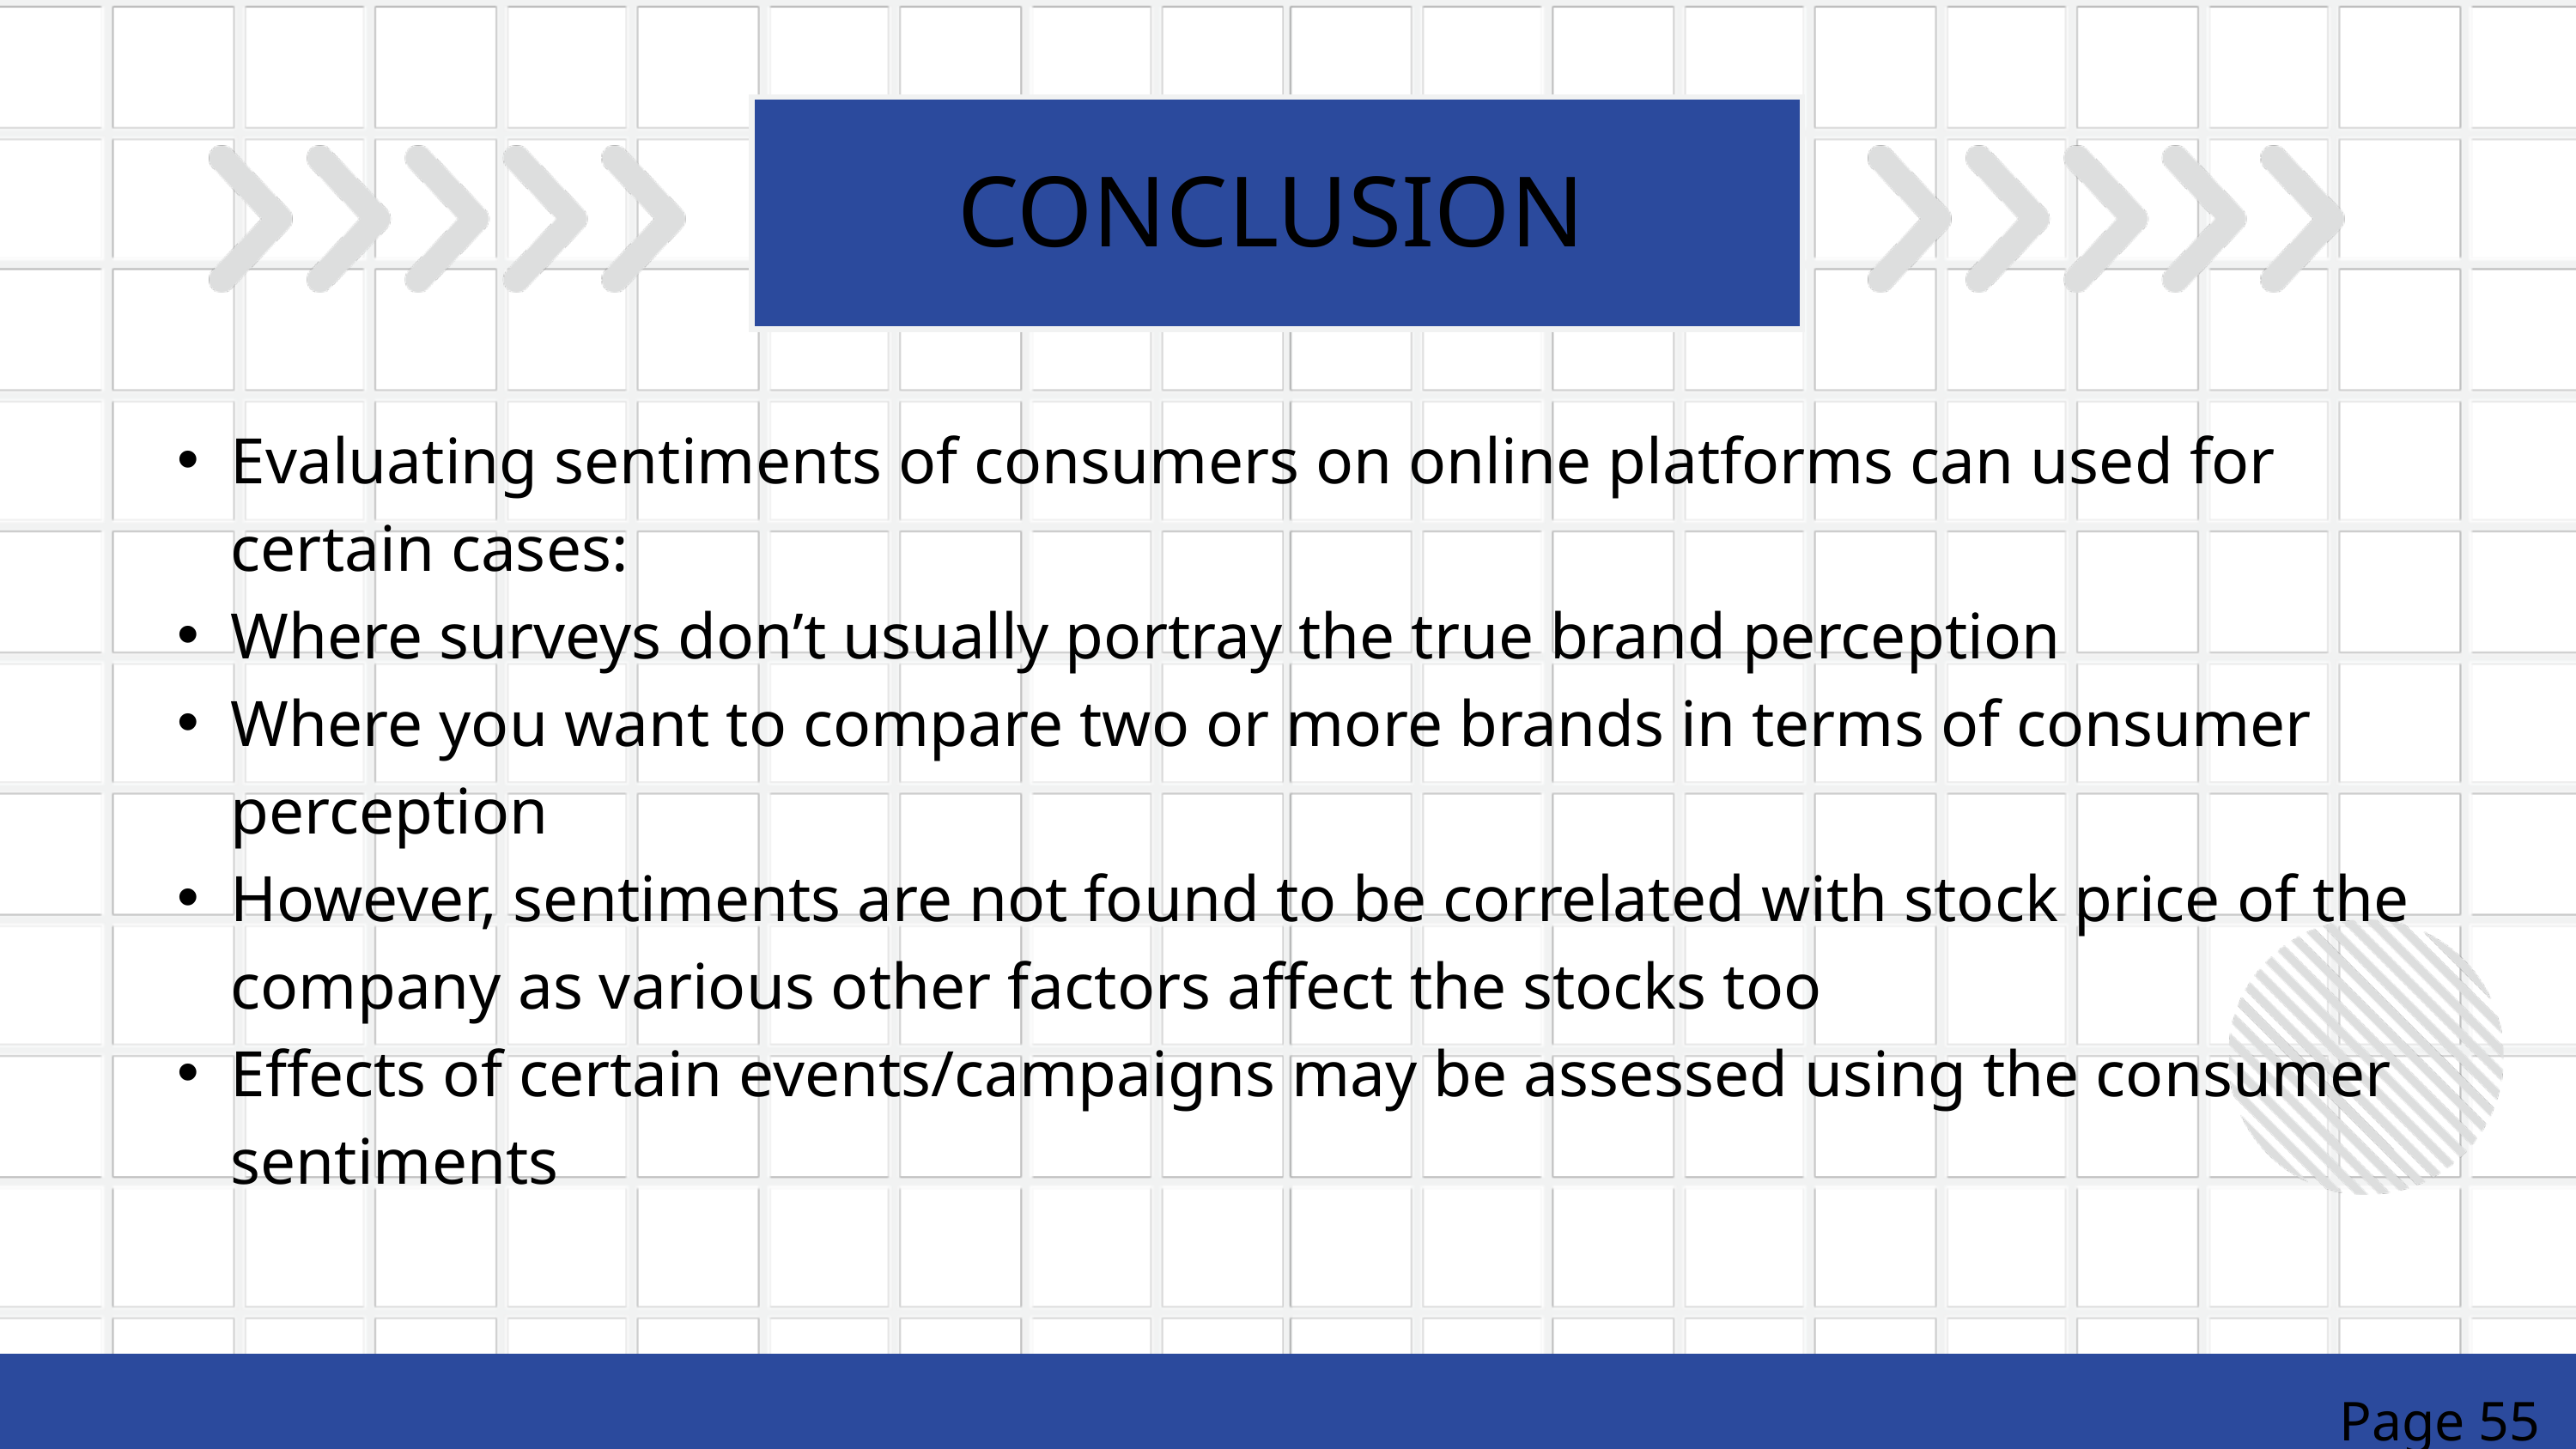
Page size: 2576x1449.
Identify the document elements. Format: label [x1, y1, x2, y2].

text_box [0, 1353, 2576, 1449]
text_box [0, 0, 2576, 1350]
text_box [751, 96, 1803, 330]
